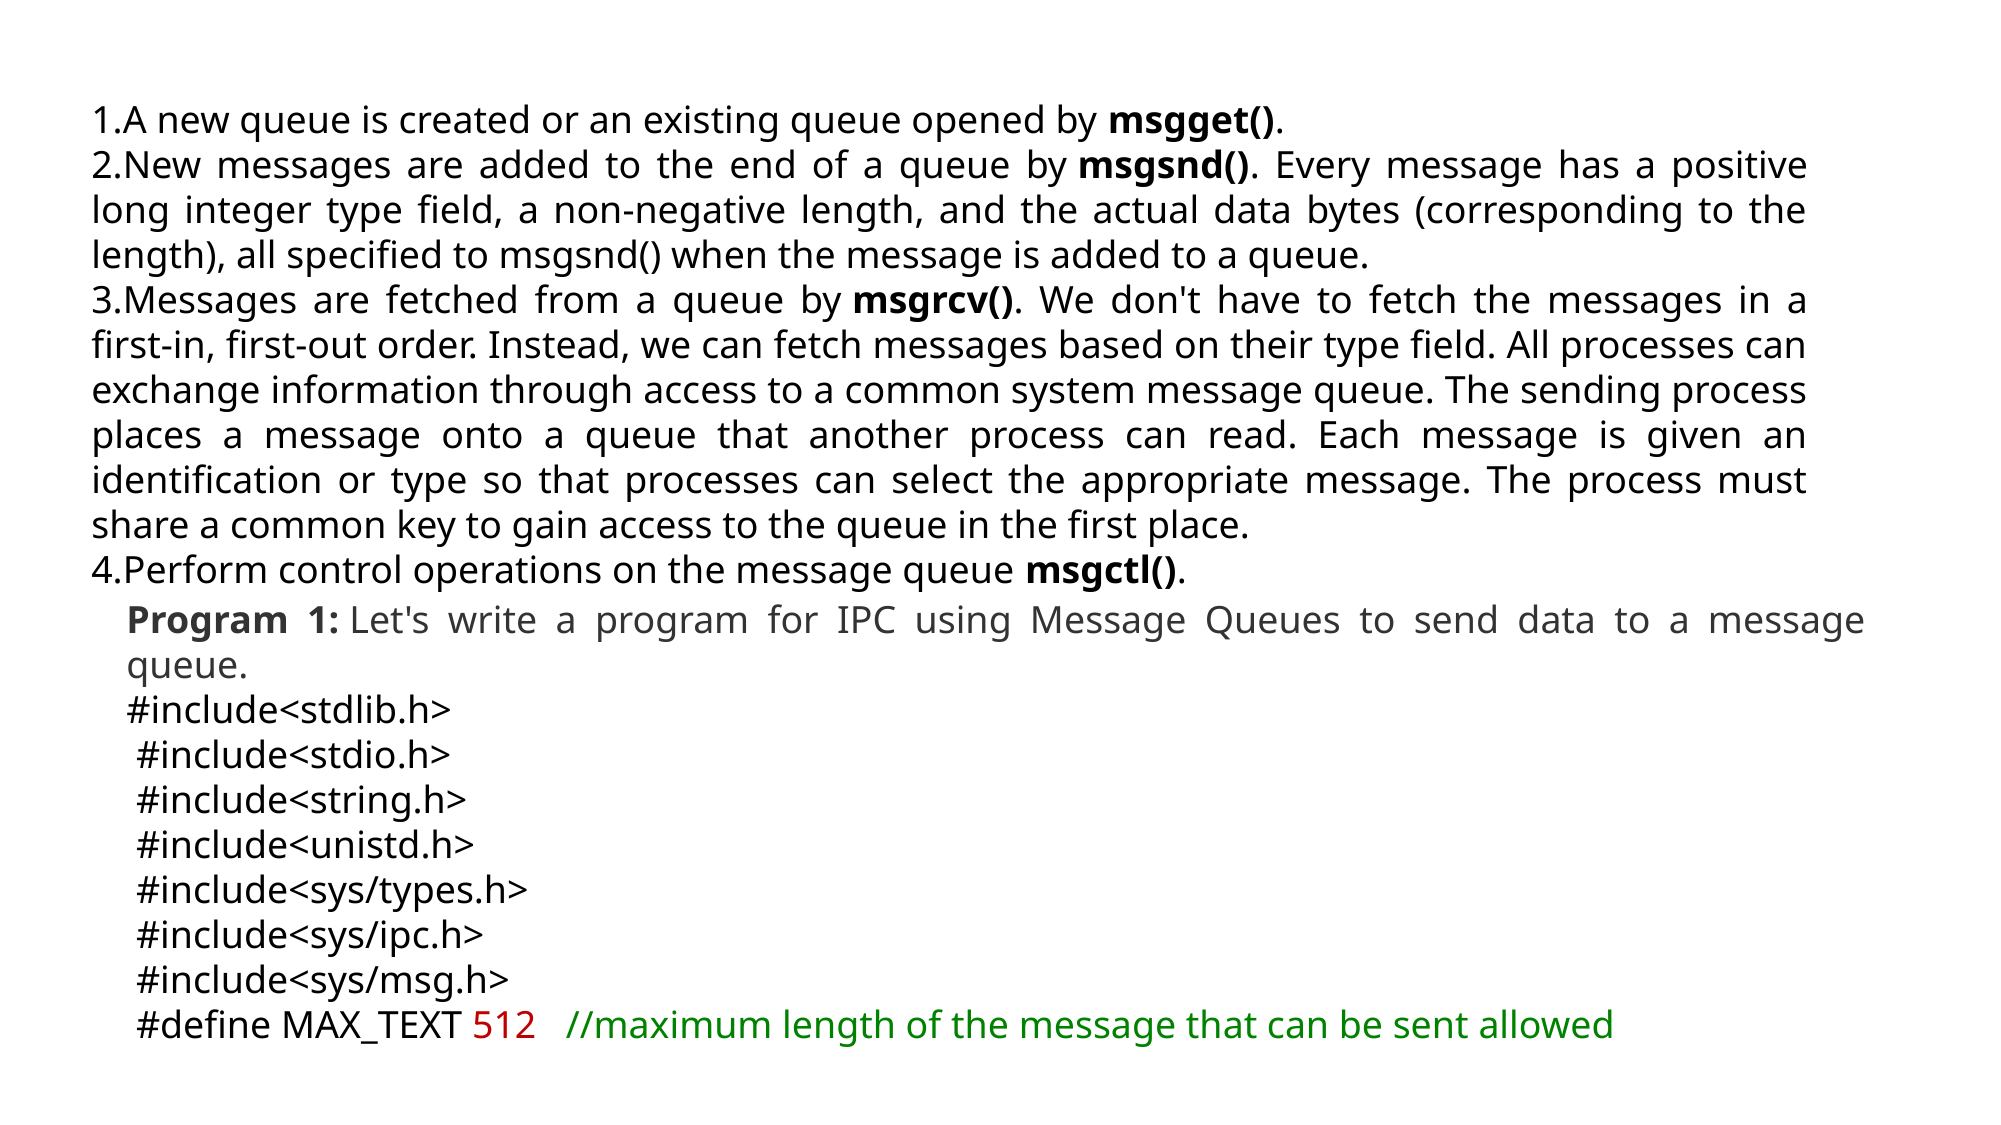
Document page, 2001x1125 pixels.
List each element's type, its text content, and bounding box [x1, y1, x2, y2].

text_box Program 1: Let's write a program for IPC using Message Queues to send data to a message queue. #include<stdlib.h> #include<stdio.h> #include<string.h> #include<unistd.h> #include<sys/types.h> #include<sys/ipc.h> #include<sys/msg.h> #define MAX_TEXT 512 //maximum length of the message that can be sent allowed [111, 588, 1882, 1054]
text_box A new queue is created or an existing queue opened by msgget(). New messages are added to the end of a queue by msgsnd(). Every message has a positive long integer type field, a non-negative length, and the actual data bytes (corresponding to the length), all specified to msgsnd() when the message is added to a queue. Messages are fetched from a queue by msgrcv(). We don't have to fetch the messages in a first-in, first-out order. Instead, we can fetch messages based on their type field. All processes can exchange information through access to a common system message queue. The sending process places a message onto a queue that another process can read. Each message is given an identification or type so that processes can select the appropriate message. The process must share a common key to gain access to the queue in the first place. Perform control operations on the message queue msgctl(). [76, 88, 1824, 599]
